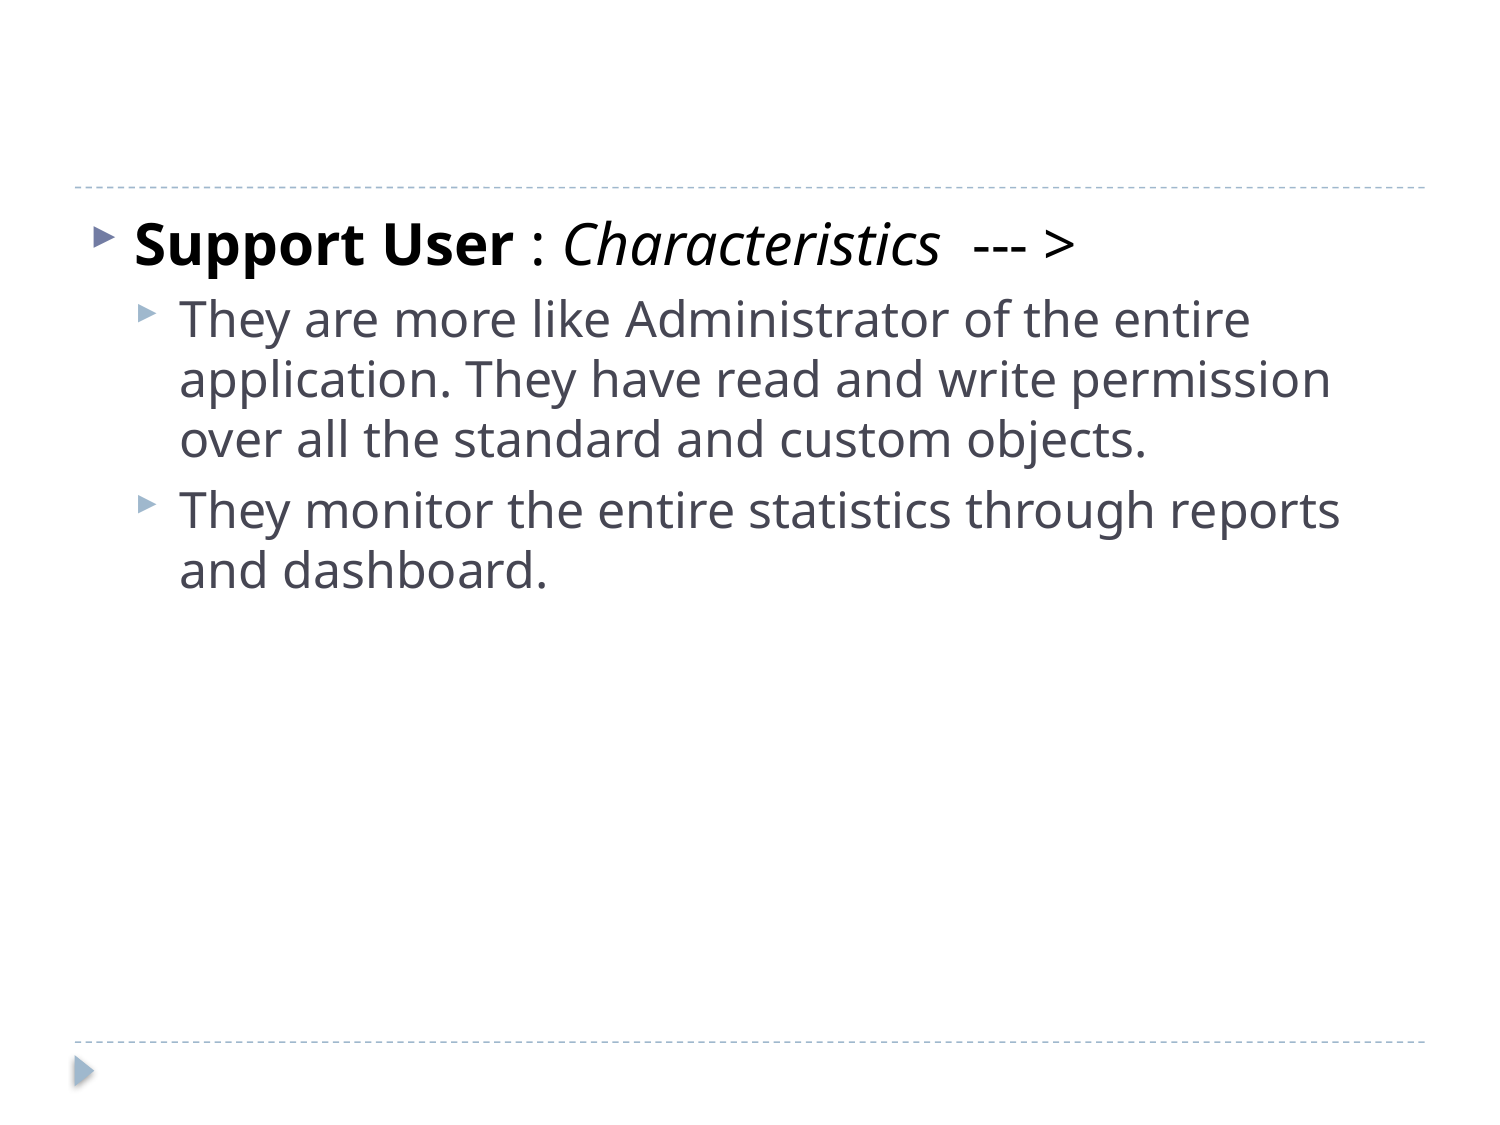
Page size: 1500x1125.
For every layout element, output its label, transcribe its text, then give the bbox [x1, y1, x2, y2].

list Support User : Characteristics --- > They are more like Administrator of the entire application. They have read and write permission over all the standard and custom objects. They monitor the entire statistics through reports and dashboard. [75, 200, 1425, 1010]
